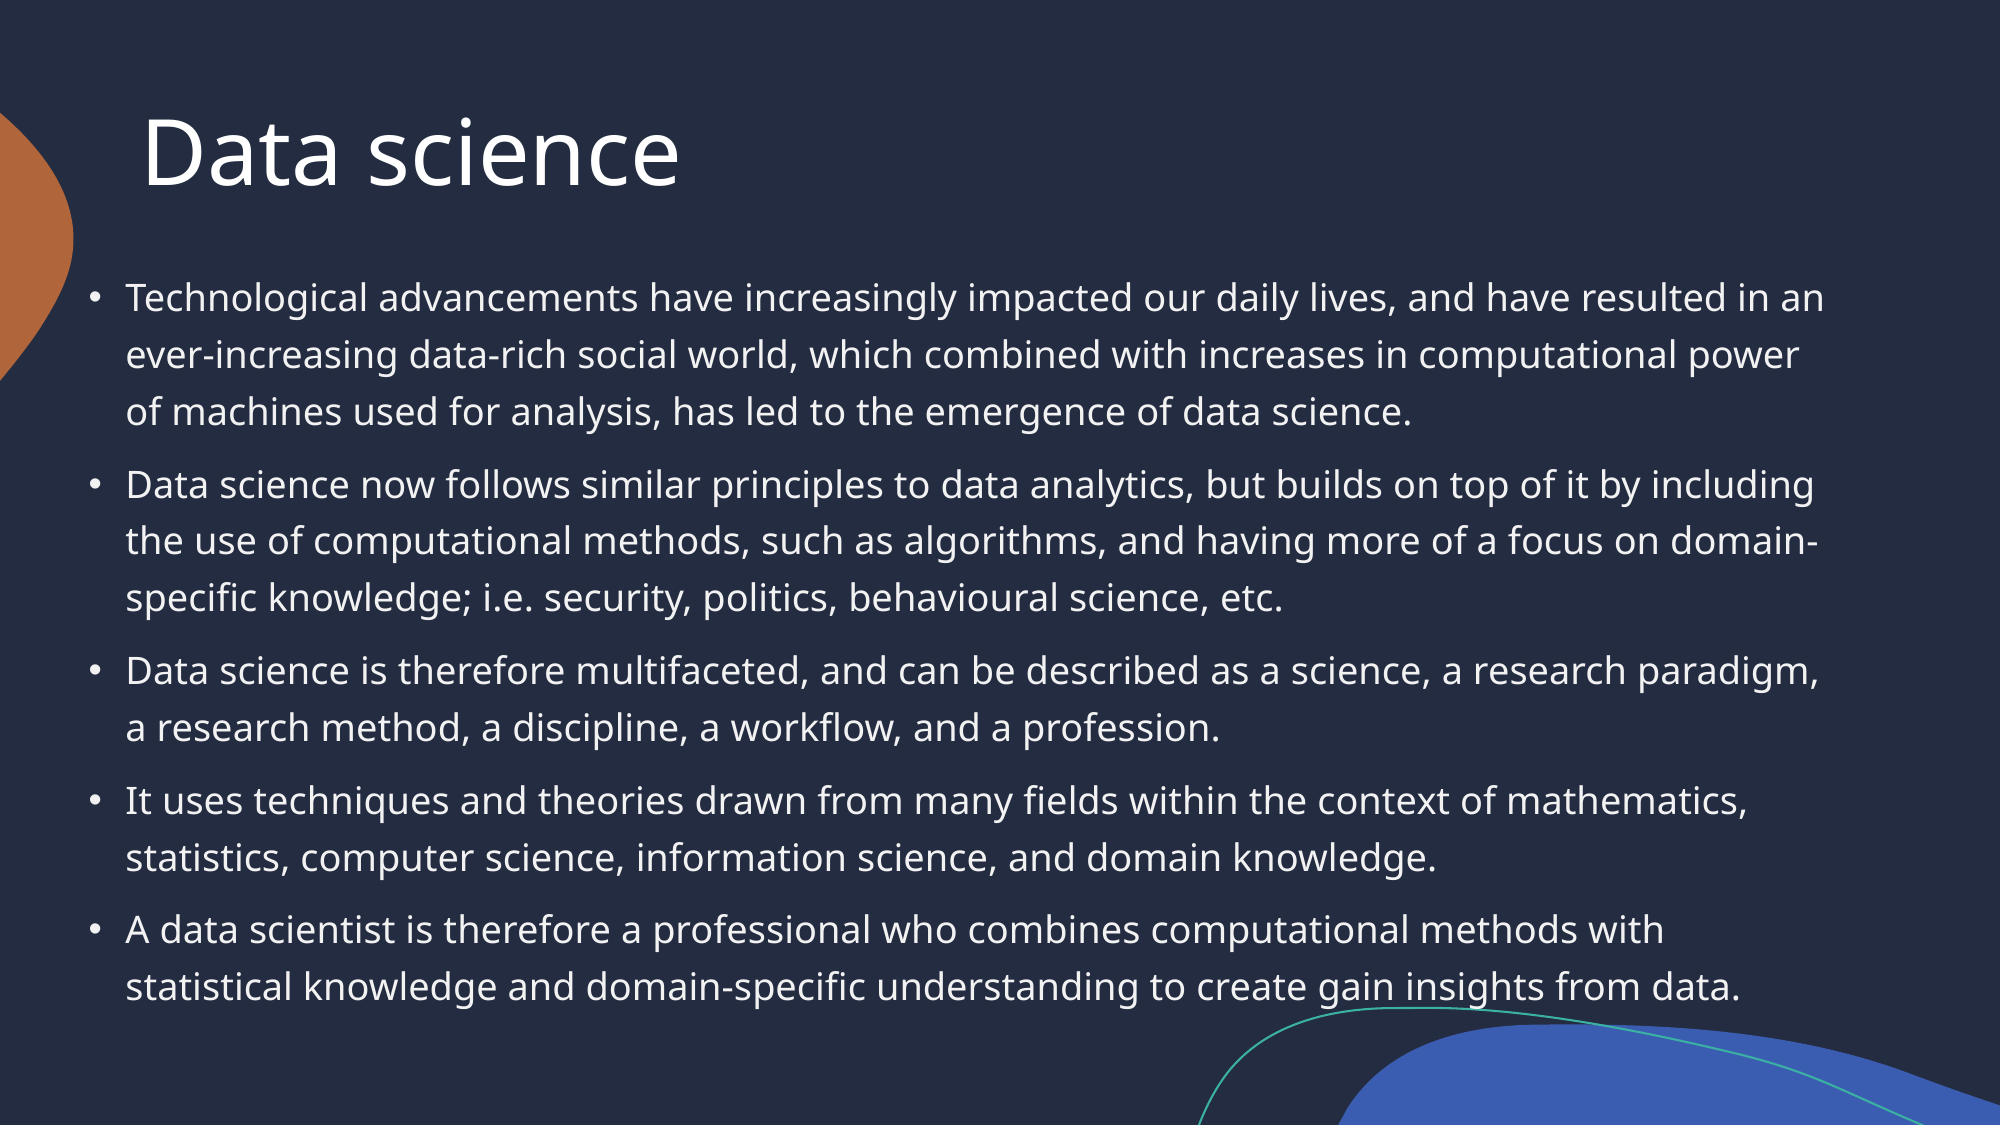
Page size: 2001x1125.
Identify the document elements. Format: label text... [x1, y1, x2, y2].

list Technological advancements have increasingly impacted our daily lives, and have resulted in an ever-increasing data-rich social world, which combined with increases in computational power of machines used for analysis, has led to the emergence of data science. Data science now follows similar principles to data analytics, but builds on top of it by including the use of computational methods, such as algorithms, and having more of a focus on domain-specific knowledge; i.e. security, politics, behavioural science, etc. Data science is therefore multifaceted, and can be described as a science, a research paradigm, a research method, a discipline, a workflow, and a profession. It uses techniques and theories drawn from many fields within the context of mathematics, statistics, computer science, information science, and domain knowledge. A data scientist is therefore a professional who combines computational methods with statistical knowledge and domain-specific understanding to create gain insights from data. [73, 254, 1856, 1029]
title Data science [125, 30, 1875, 281]
